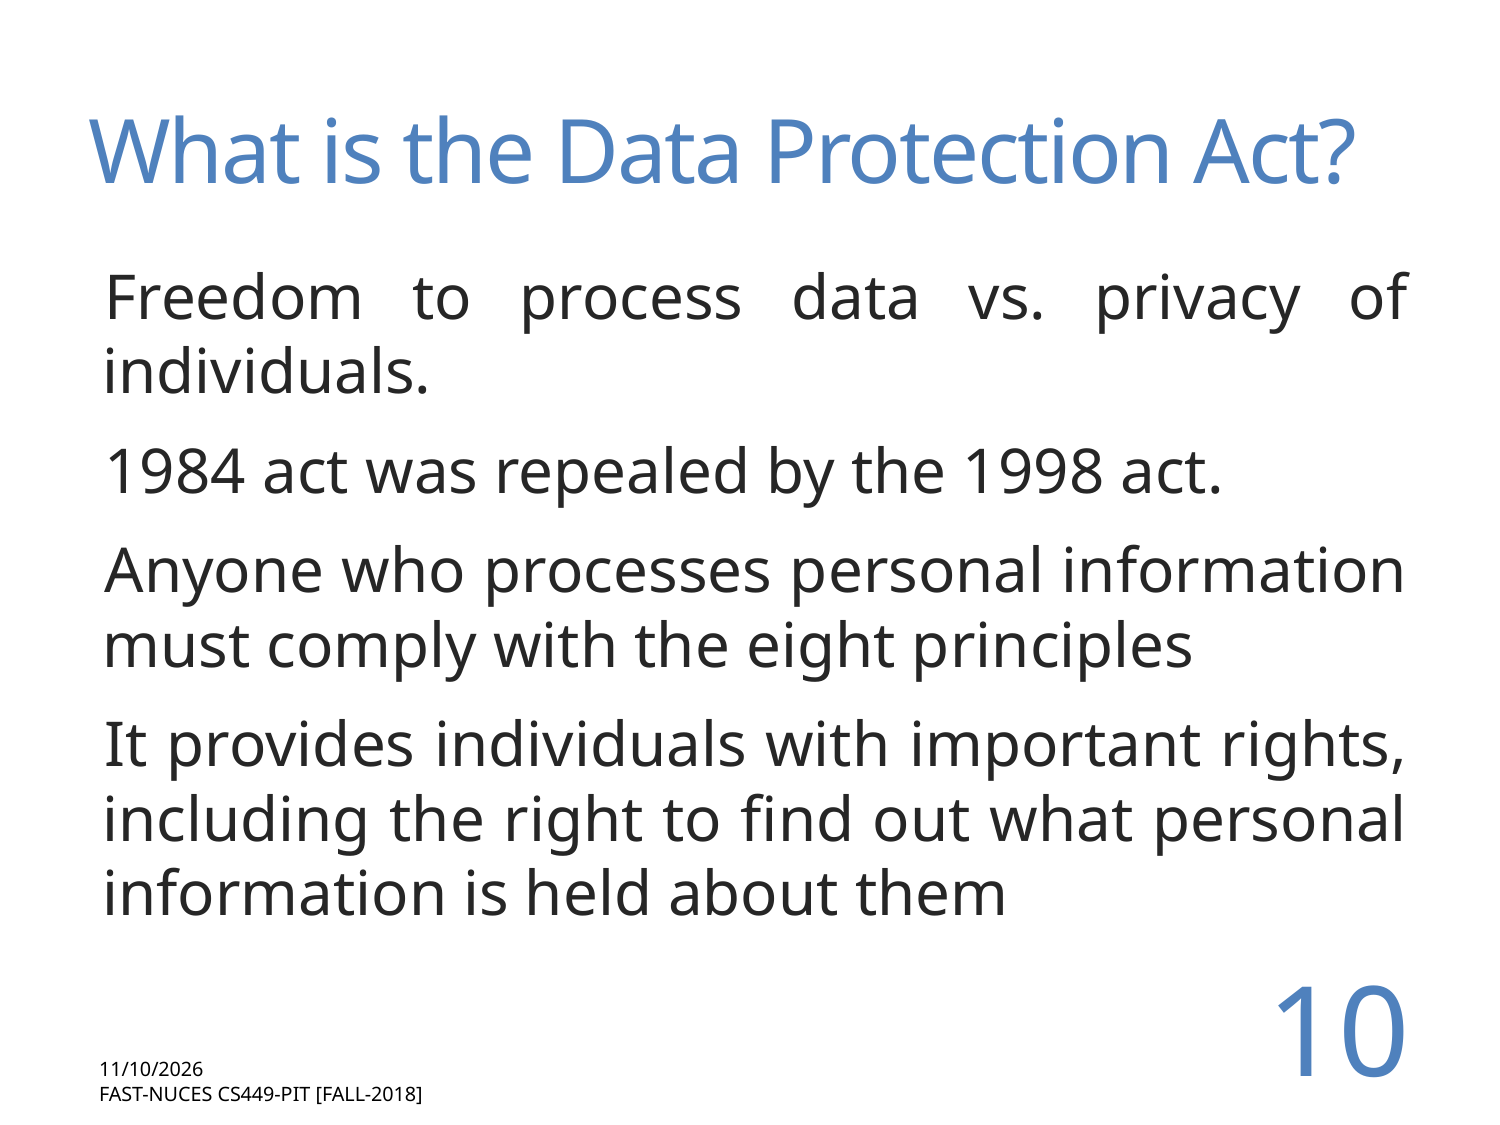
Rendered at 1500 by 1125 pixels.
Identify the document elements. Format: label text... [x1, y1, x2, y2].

text_box <number> [1065, 900, 1425, 1125]
text_box FAST-NUCES CS449-PIT [Fall-2018] [84, 1075, 703, 1113]
text_box What is the Data Protection Act? [73, 98, 1424, 212]
text_box 12/18/2018 [84, 1051, 591, 1075]
text_box Freedom to process data vs. privacy of individuals. 1984 act was repealed by the 1998 act. Anyone who processes personal information must comply with the eight principles It provides individuals with important rights, including the right to find out what personal information is held about them [73, 249, 1424, 1014]
